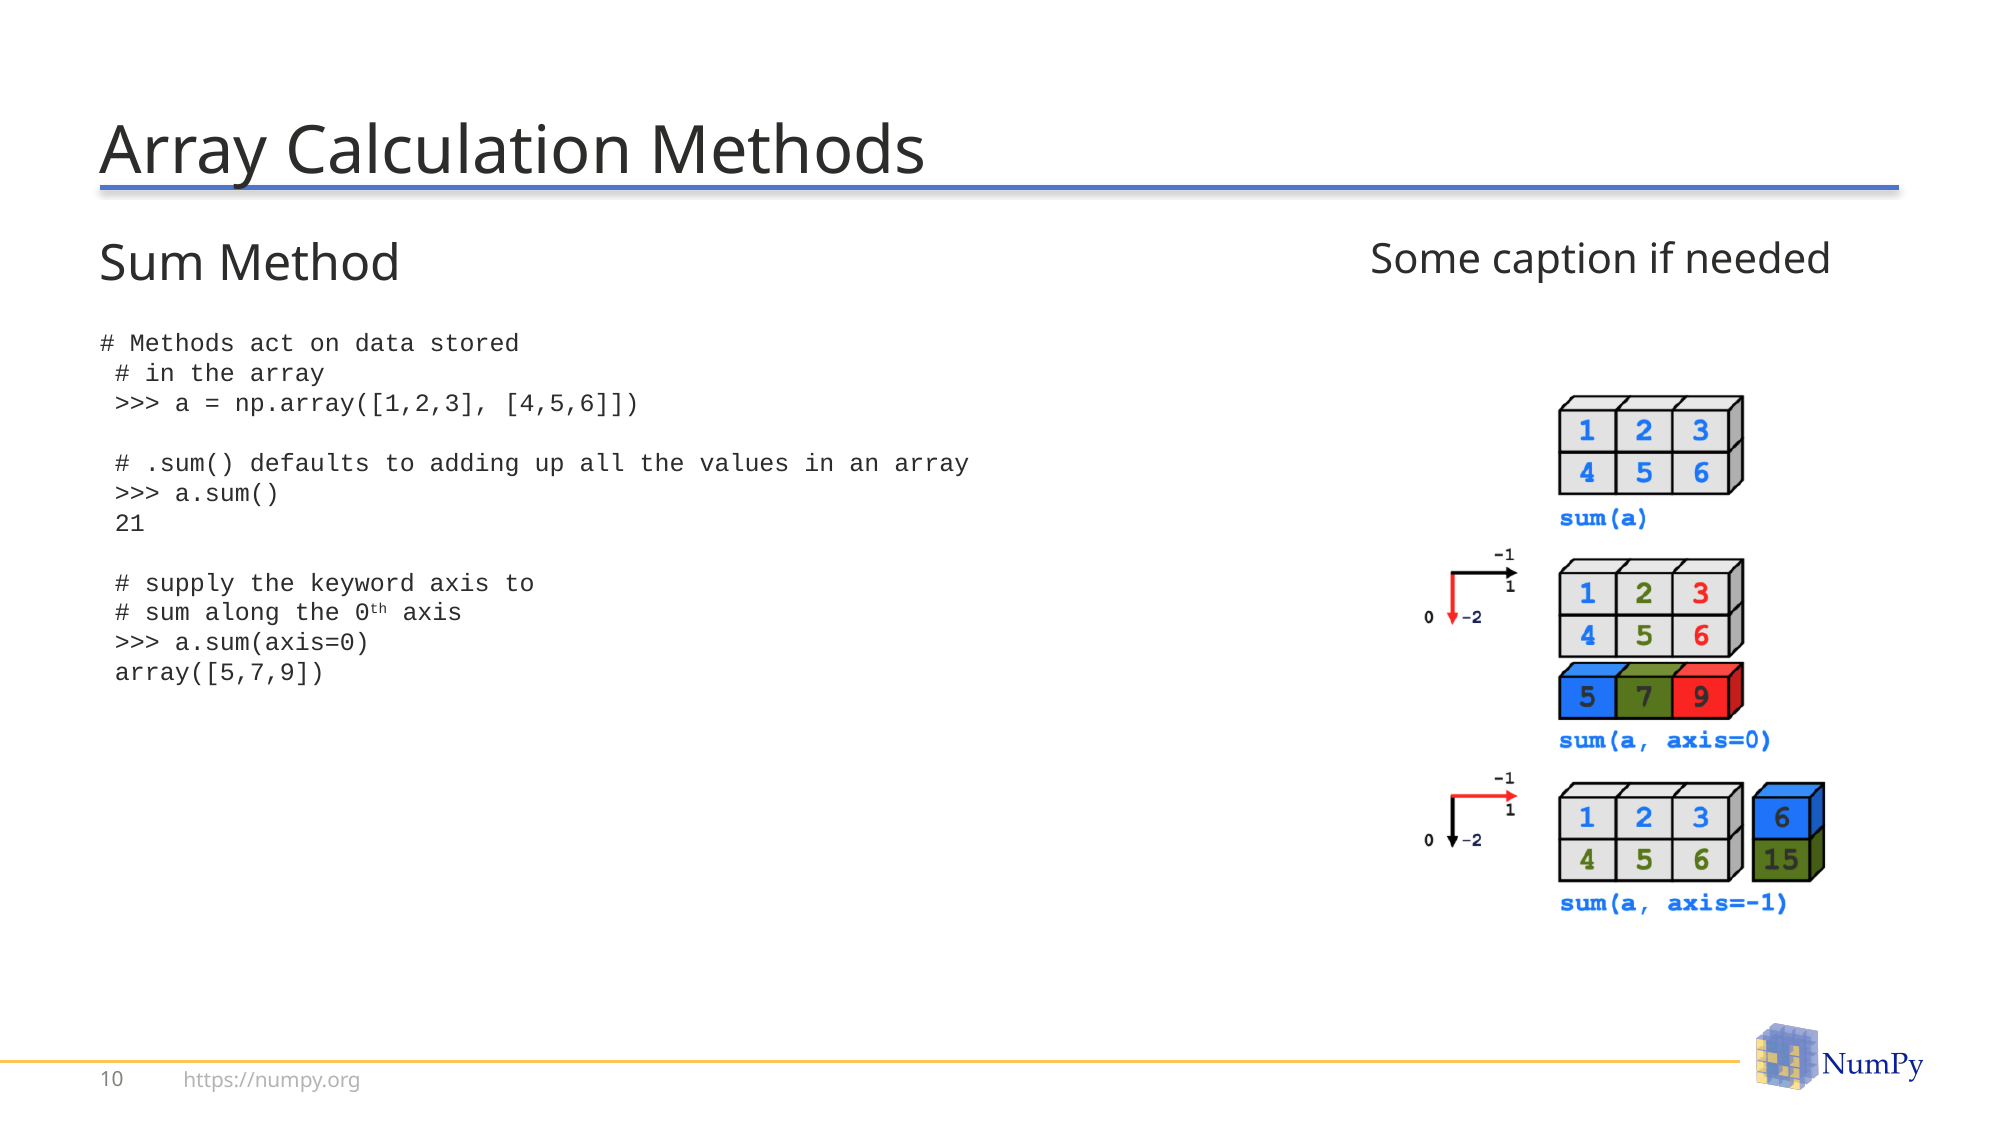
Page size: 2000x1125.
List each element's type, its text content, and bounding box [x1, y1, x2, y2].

list Some caption if needed [1359, 237, 1900, 975]
picture [1756, 1023, 1924, 1090]
list Sum Method # Methods act on data stored # in the array >>> a = np.array([1,2,3], [4,5,6]]) # .sum() defaults to adding up all the values in an array >>> a.sum() 21 # supply the keyword axis to # sum along the 0th axis >>> a.sum(axis=0) array([5,7,9]) [99, 237, 1300, 975]
title Array Calculation Methods [99, 50, 1900, 188]
slide_number 10 [99, 1064, 167, 1095]
footer https://numpy.org [183, 1064, 707, 1095]
picture [1413, 374, 1852, 923]
